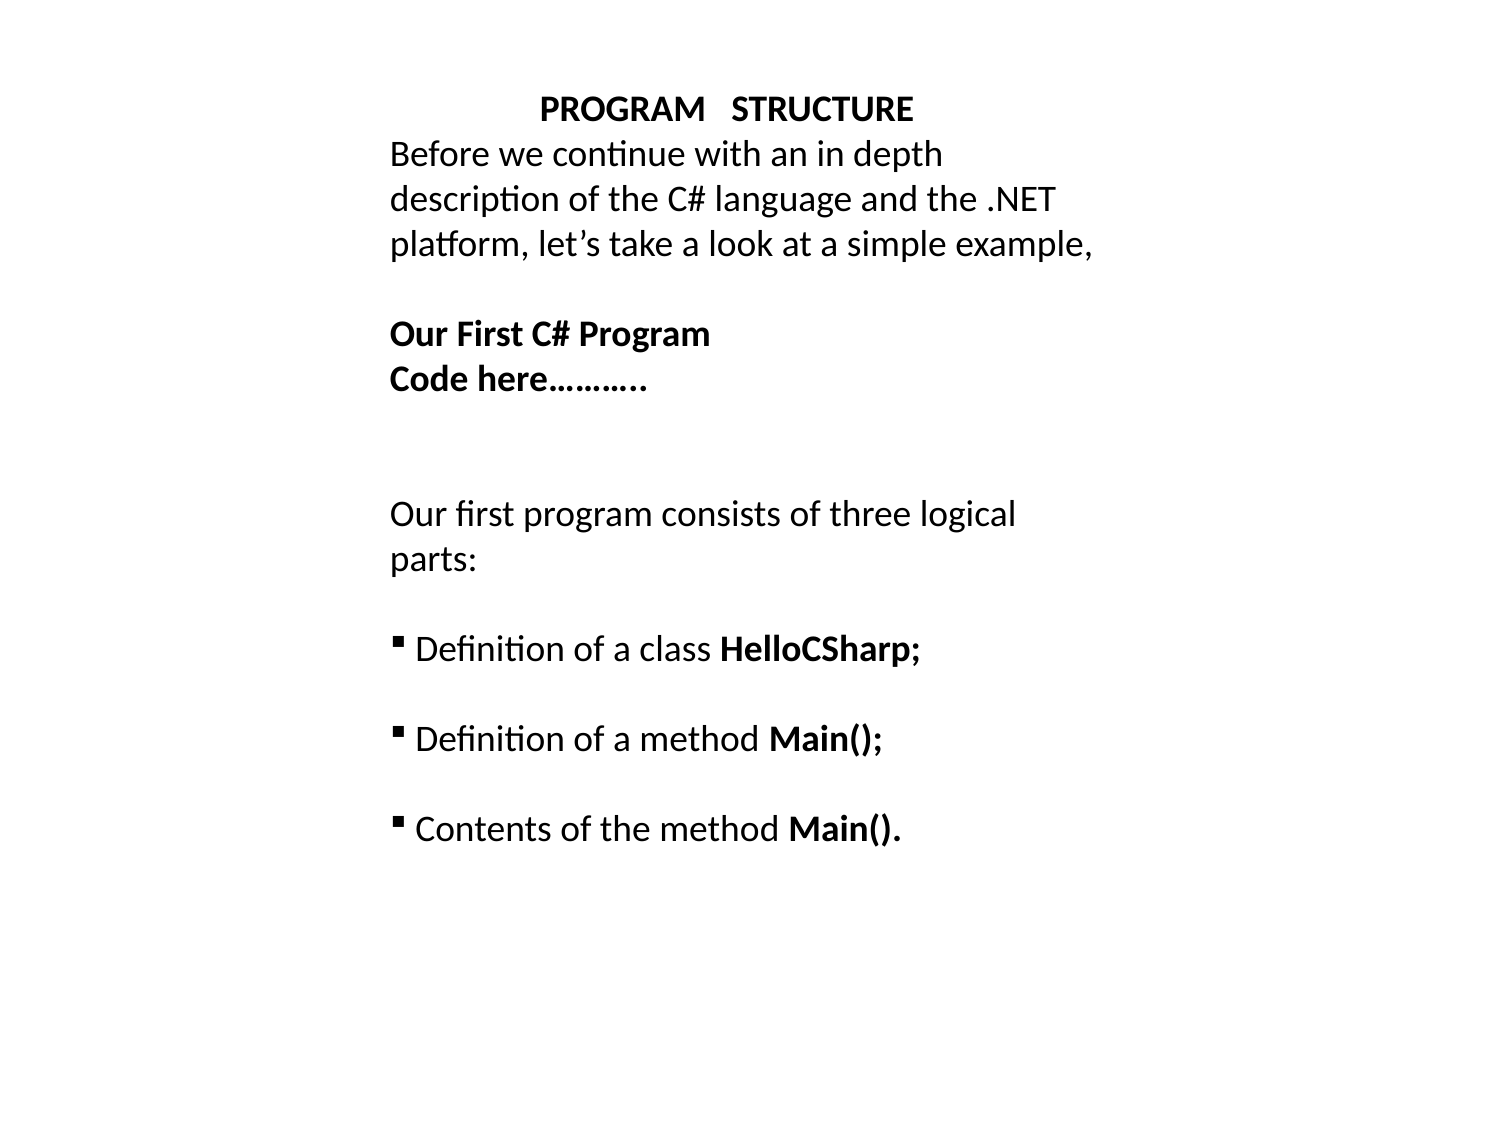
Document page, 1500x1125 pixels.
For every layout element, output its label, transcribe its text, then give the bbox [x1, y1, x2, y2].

text_box PROGRAM STRUCTURE Before we continue with an in depth description of the C# language and the .NET platform, let’s take a look at a simple example, Our First C# Program Code here……….. Our first program consists of three logical parts: Definition of a class HelloCSharp; Definition of a method Main(); Contents of the method Main(). [374, 0, 1125, 947]
